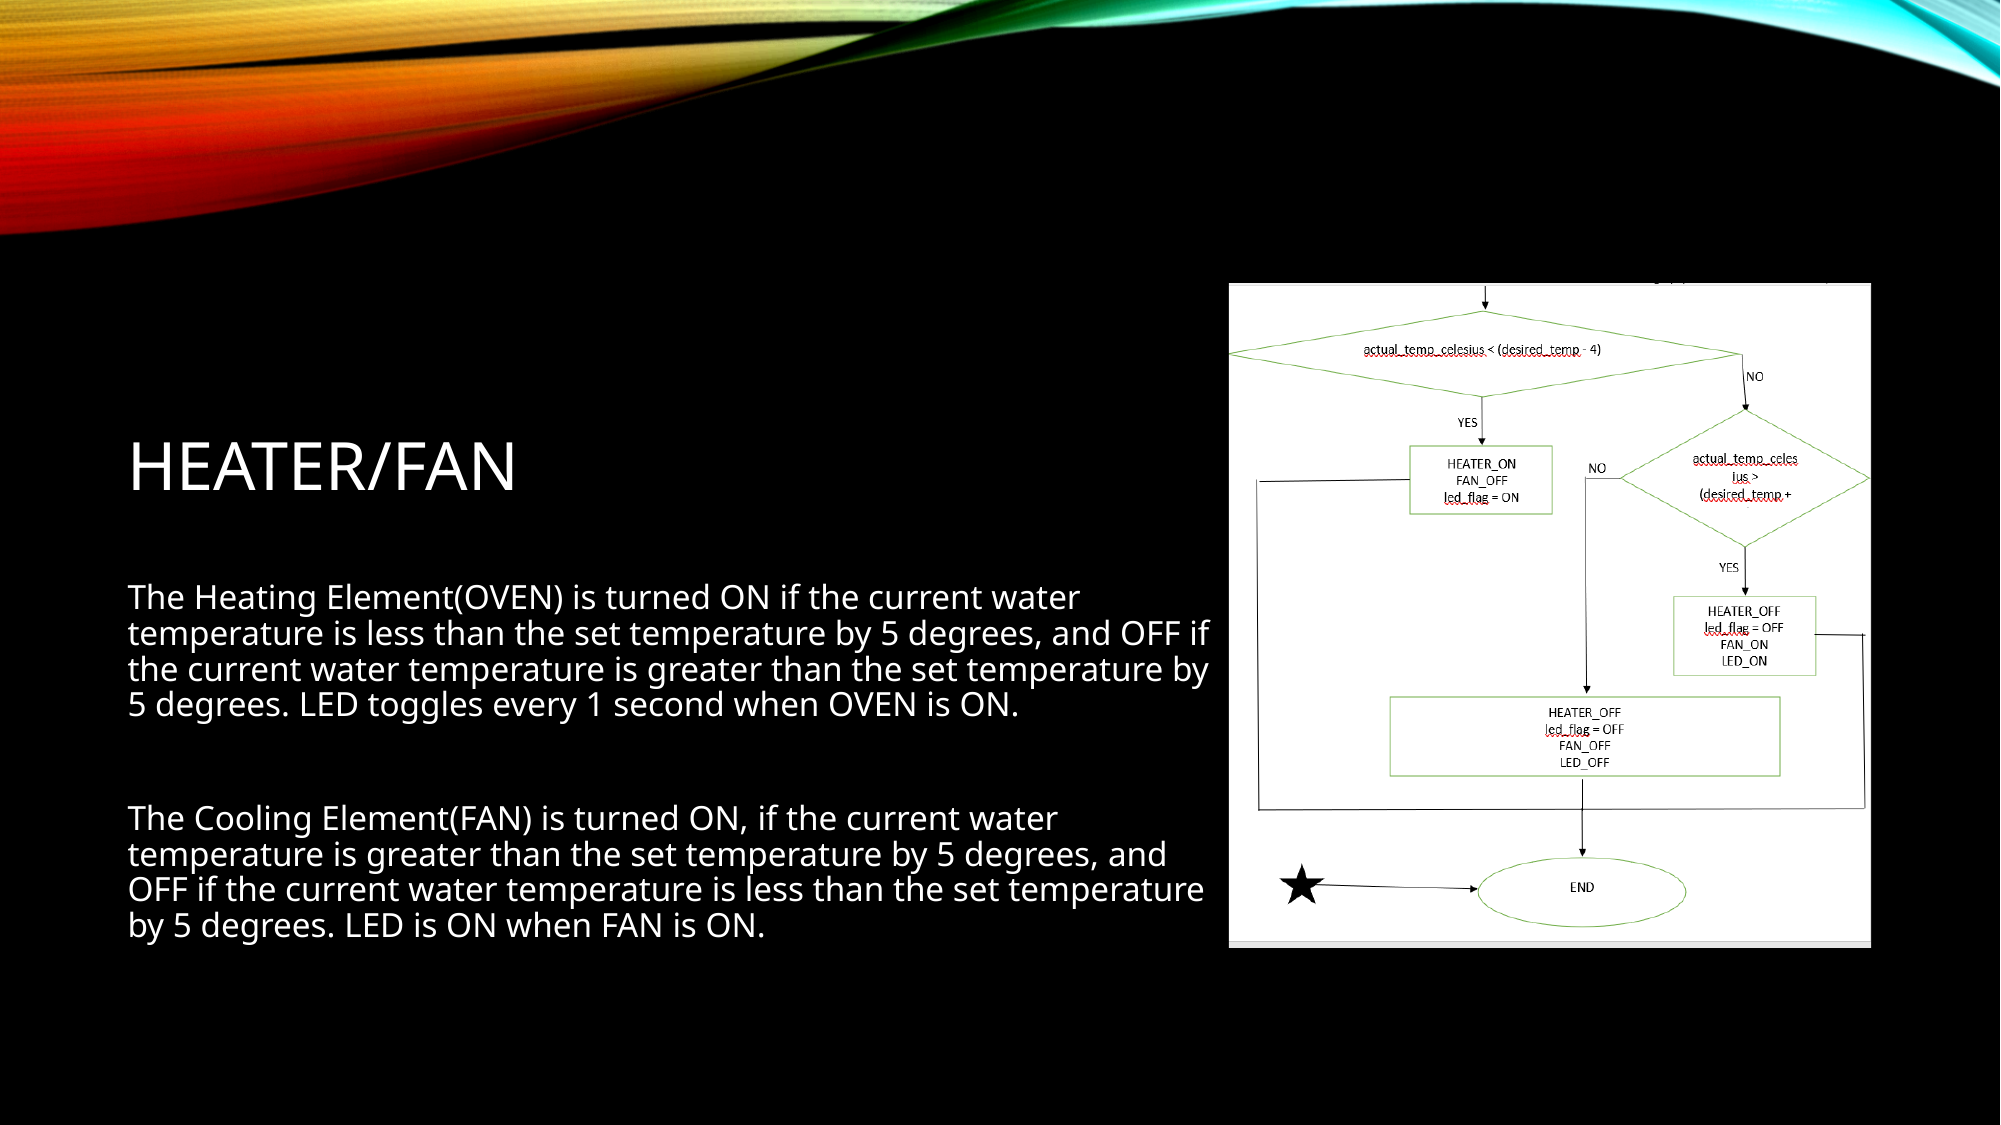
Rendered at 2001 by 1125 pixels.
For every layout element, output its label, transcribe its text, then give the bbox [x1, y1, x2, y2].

title HEATER/FAN [112, 249, 1240, 512]
picture [1228, 283, 1872, 948]
picture [0, 0, 2000, 237]
list The Heating Element(OVEN) is turned ON if the current water temperature is less than the set temperature by 5 degrees, and OFF if the current water temperature is greater than the set temperature by 5 degrees. LED toggles every 1 second when OVEN is ON. The Cooling Element(FAN) is turned ON, if the current water temperature is greater than the set temperature by 5 degrees, and OFF if the current water temperature is less than the set temperature by 5 degrees. LED is ON when FAN is ON. [112, 512, 1240, 1021]
